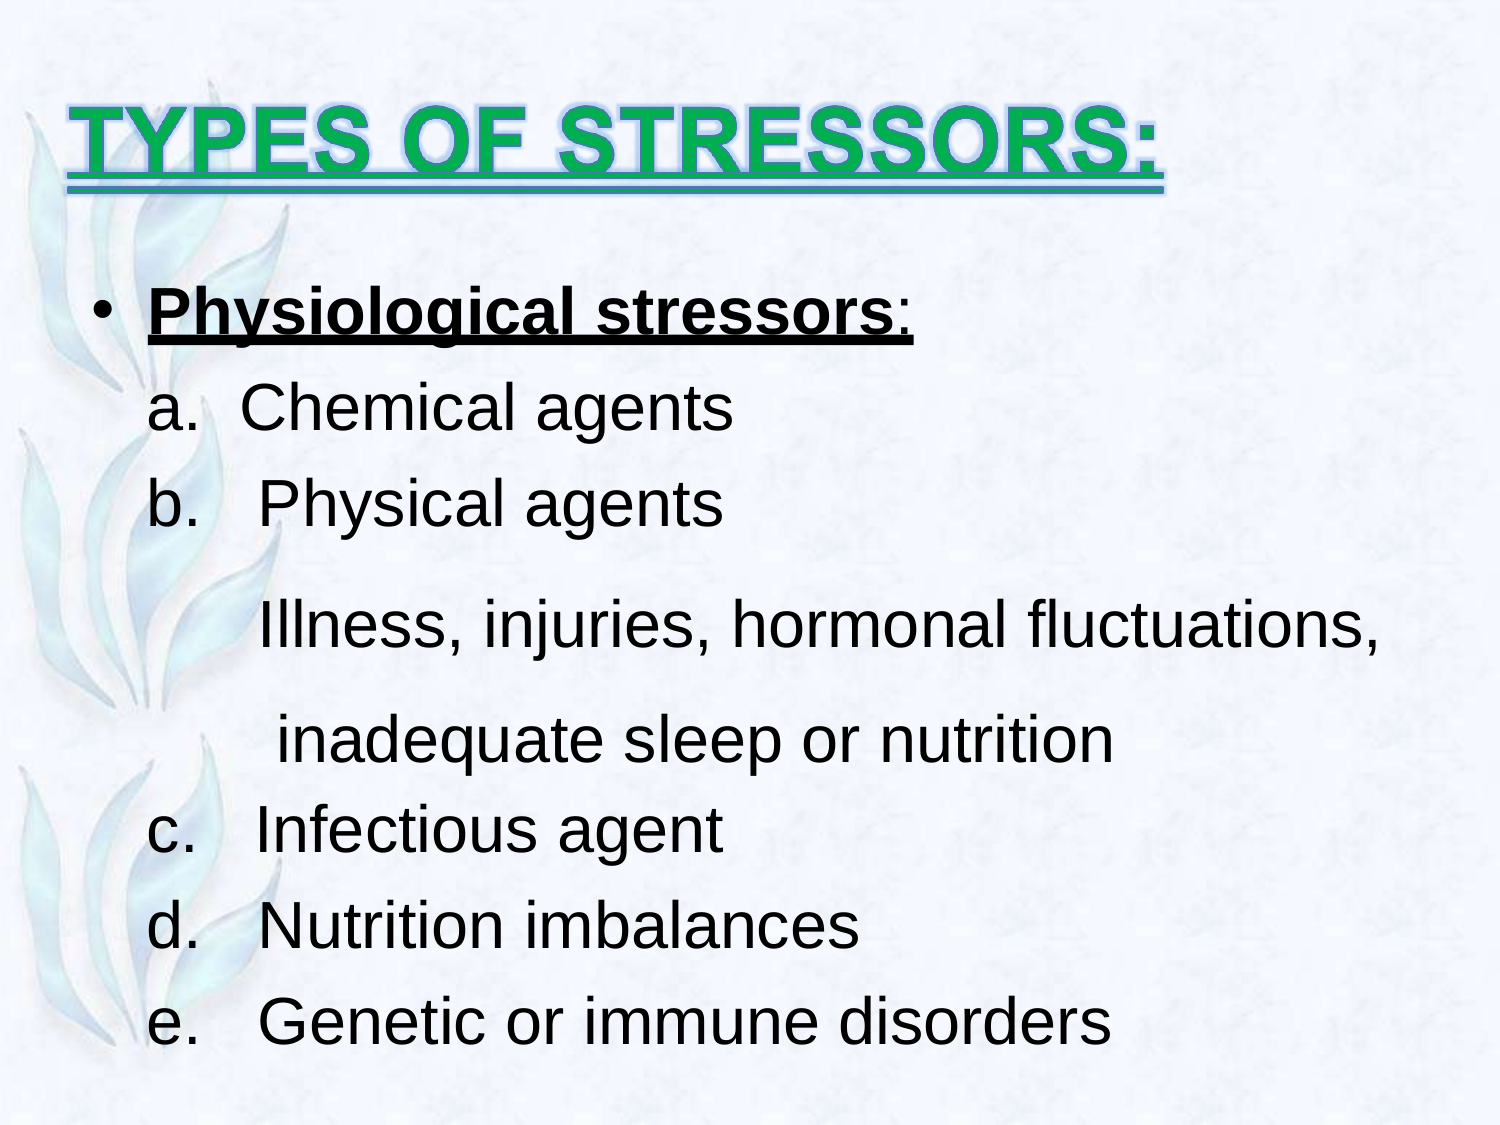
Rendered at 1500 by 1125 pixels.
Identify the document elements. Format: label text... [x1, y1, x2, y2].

picture [0, 0, 1500, 1125]
text_box Physiological stressors: Chemical agents Physical agents Illness, injuries, hormonal fluctuations, inadequate sleep or nutrition Infectious agent Nutrition imbalances Genetic or immune disorders [89, 250, 1385, 1059]
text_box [5, 48, 1226, 346]
